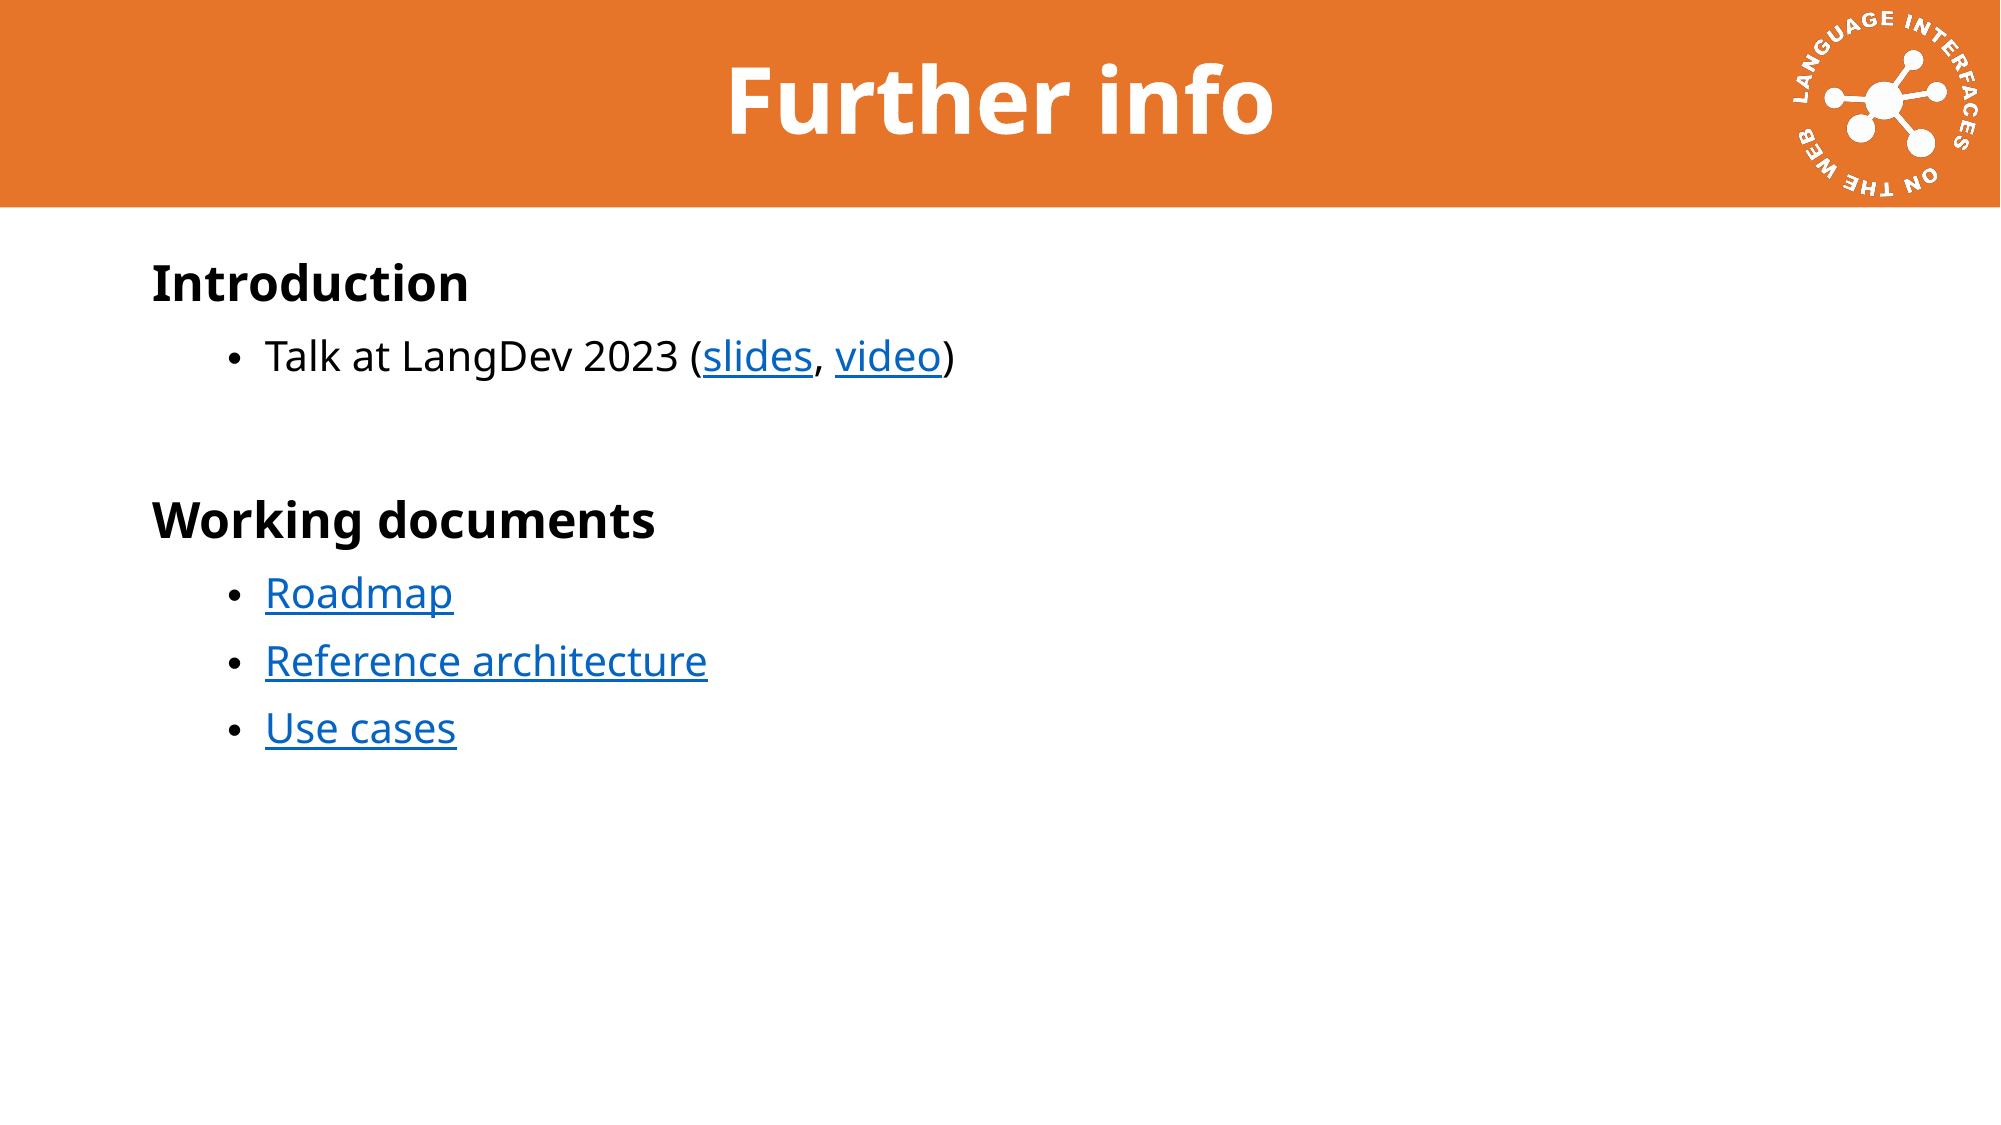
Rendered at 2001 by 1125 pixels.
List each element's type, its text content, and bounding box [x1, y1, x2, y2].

picture [1793, 11, 1978, 197]
list Introduction Talk at LangDev 2023 (slides, video) Working documents Roadmap Reference architecture Use cases [137, 243, 1863, 1042]
title Further info [0, 0, 2000, 208]
